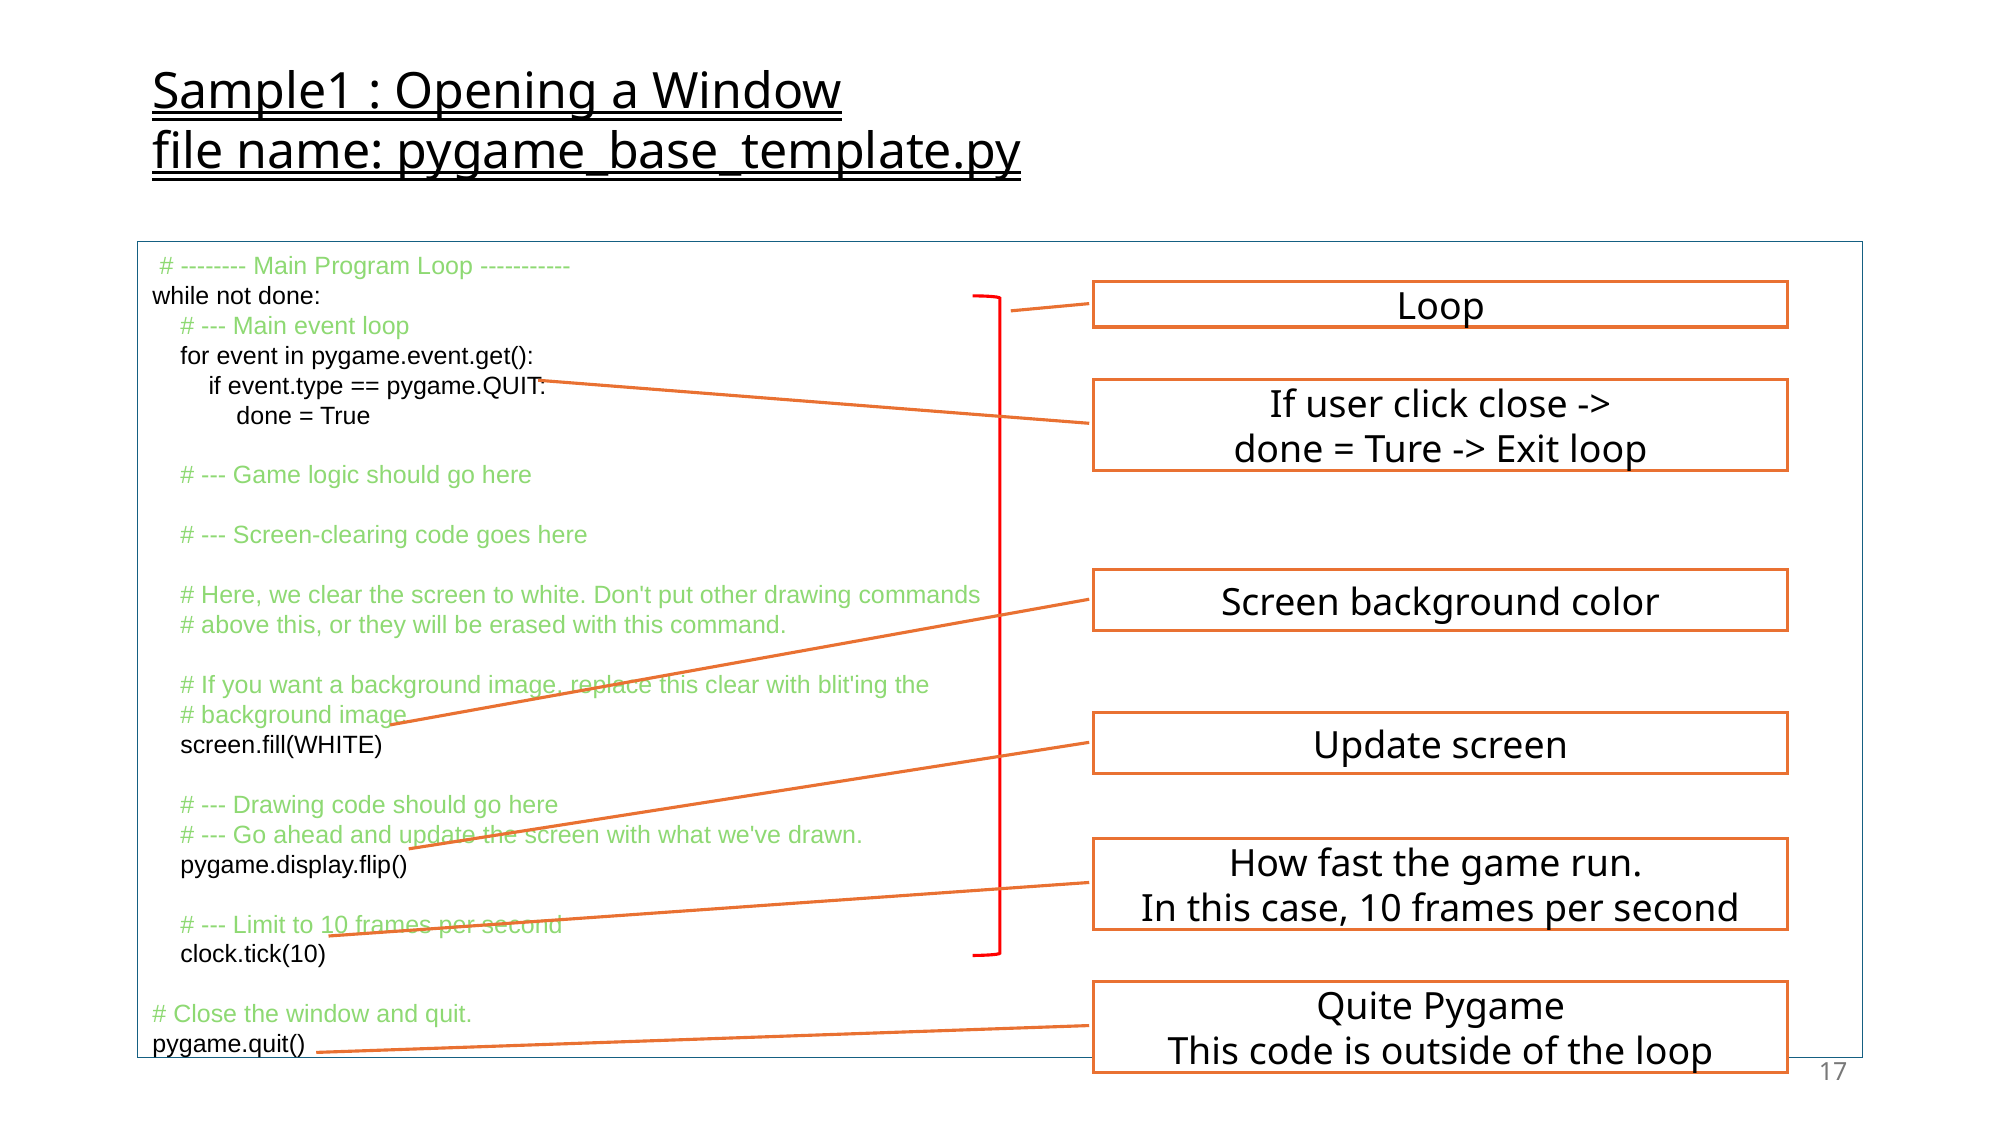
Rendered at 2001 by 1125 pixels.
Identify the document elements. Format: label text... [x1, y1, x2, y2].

text_box If user click close -> done = Ture -> Exit loop [1092, 378, 1789, 472]
text_box [972, 617, 1002, 758]
list # -------- Main Program Loop ----------- while not done: # --- Main event loop for event in pygame.event.get(): if event.type == pygame.QUIT: done = True # --- Game logic should go here # --- Screen-clearing code goes here # Here, we clear the screen to white. Don't put other drawing commands # above this, or they will be erased with this command. # If you want a background image, replace this clear with blit'ing the # background image. screen.fill(WHITE) # --- Drawing code should go here # --- Go ahead and update the screen with what we've drawn. pygame.display.flip() # --- Limit to 10 frames per second clock.tick(10) # Close the window and quit. pygame.quit() [137, 241, 1863, 1058]
text_box Update screen [408, 740, 1090, 851]
text_box How fast the game run. In this case, 10 frames per second [1092, 837, 1789, 931]
text_box Loop [1092, 280, 1789, 329]
text_box Quite Pygame This code is outside of the loop [316, 1023, 1090, 1054]
title Sample1 : Opening a Window file name: pygame_base_template.py [137, 59, 1863, 177]
text_box Quite Pygame This code is outside of the loop [1092, 980, 1789, 1074]
text_box How fast the game run. In this case, 10 frames per second [328, 880, 1090, 938]
text_box If user click close -> done = Ture -> Exit loop [538, 378, 1090, 425]
text_box [972, 758, 1002, 889]
footer [662, 1042, 1338, 1103]
text_box [972, 416, 1002, 618]
slide_number 17 [1412, 1042, 1863, 1103]
text_box Screen background color [389, 597, 1090, 727]
text_box [972, 891, 1002, 958]
text_box Loop [1010, 302, 1090, 313]
text_box Update screen [1092, 711, 1789, 775]
text_box [972, 294, 1002, 414]
text_box Screen background color [1092, 568, 1789, 632]
